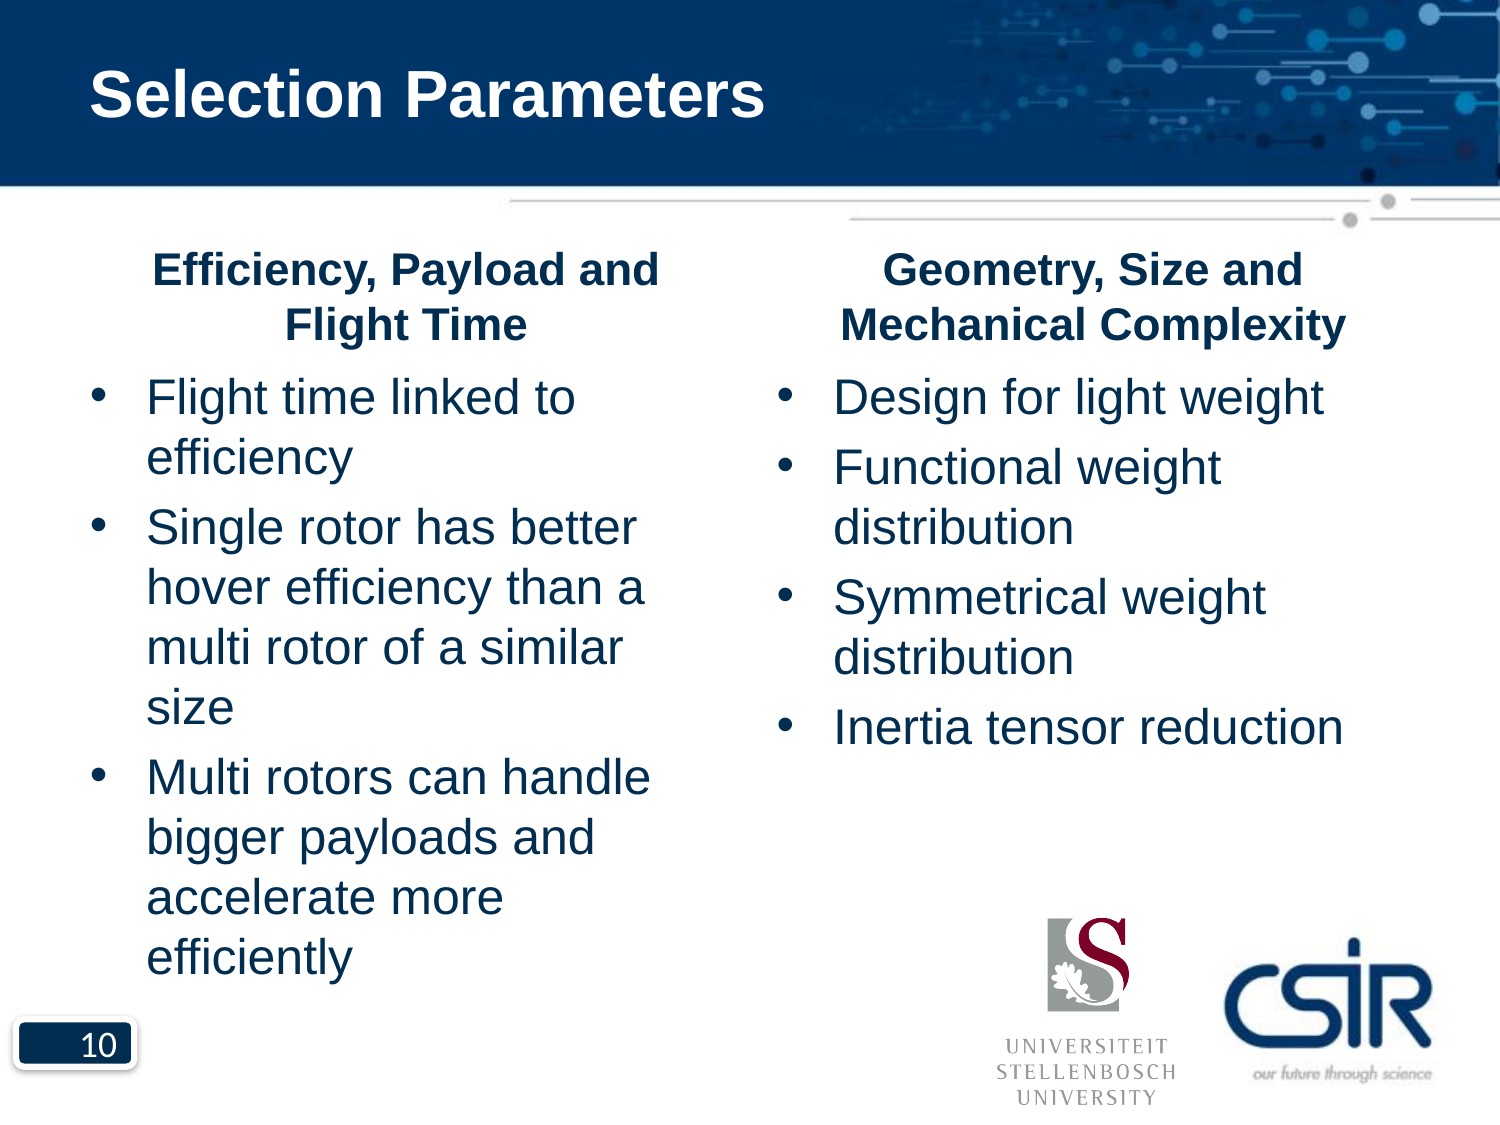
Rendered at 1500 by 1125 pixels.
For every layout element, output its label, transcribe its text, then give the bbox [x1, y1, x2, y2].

list Design for light weight Functional weight distribution Symmetrical weight distribution Inertia tensor reduction [761, 356, 1425, 1005]
list Geometry, Size and Mechanical Complexity [761, 243, 1425, 356]
list Efficiency, Payload and Flight Time [75, 243, 738, 356]
title Selection Parameters [75, 21, 1425, 161]
list Flight time linked to efficiency Single rotor has better hover efficiency than a multi rotor of a similar size Multi rotors can handle bigger payloads and accelerate more efficiently [75, 356, 738, 1005]
picture [0, 0, 1500, 1125]
